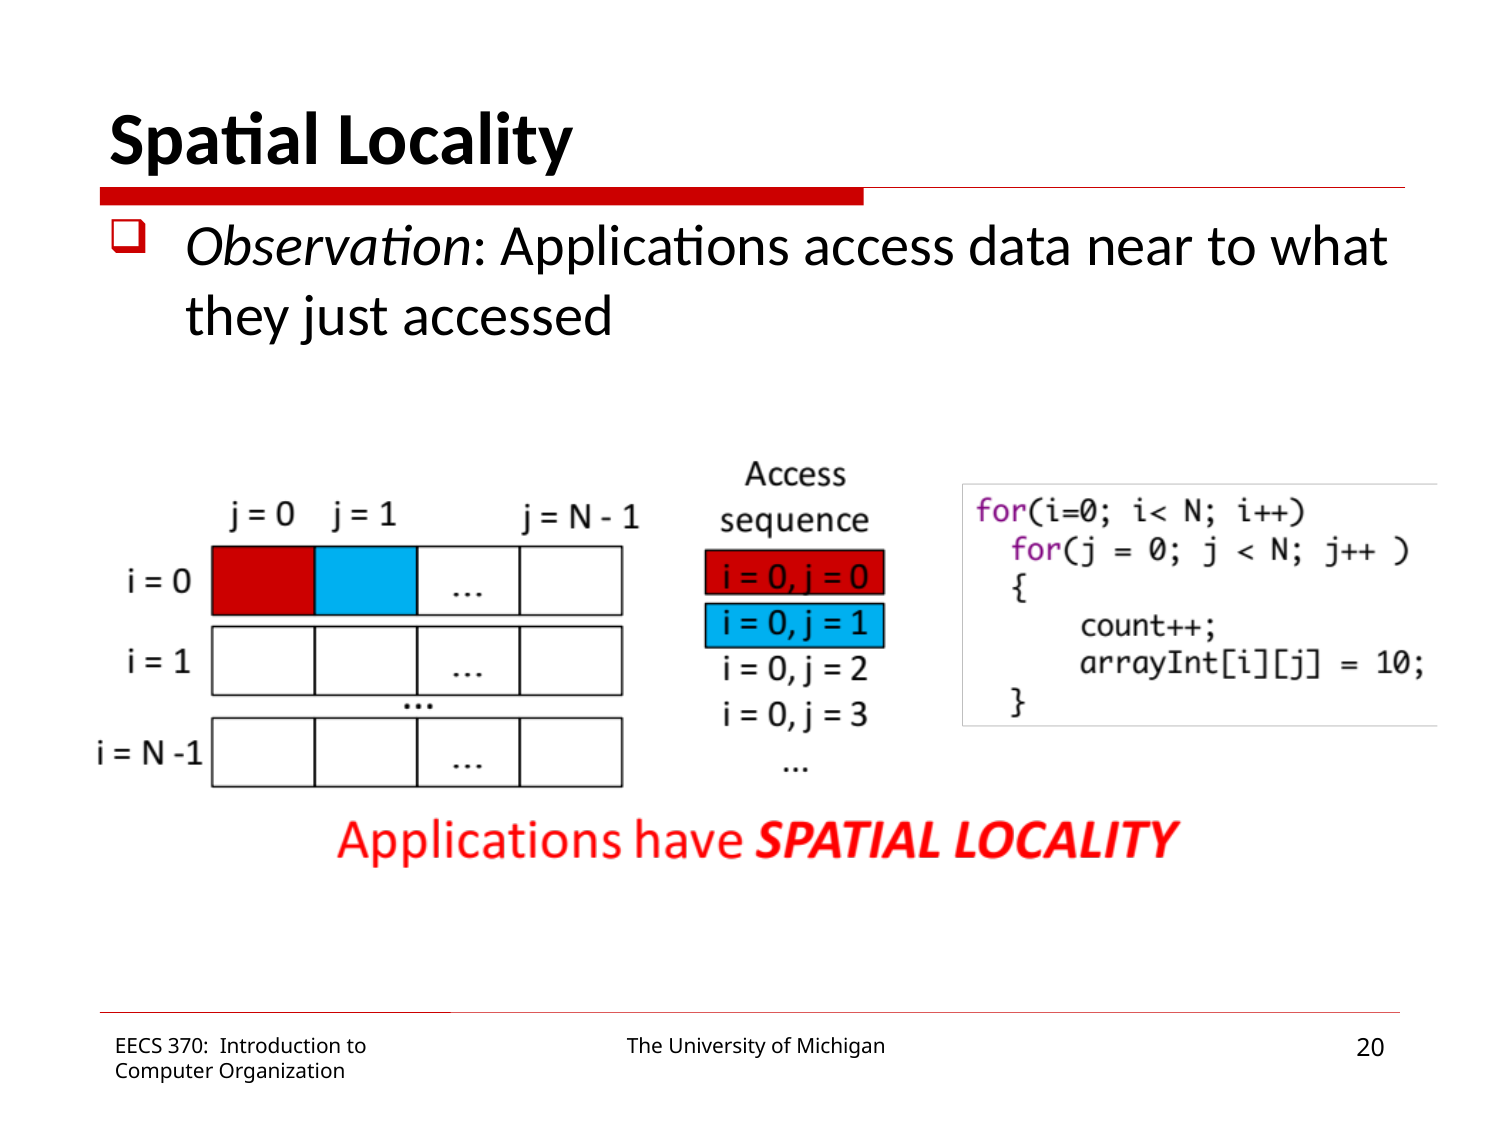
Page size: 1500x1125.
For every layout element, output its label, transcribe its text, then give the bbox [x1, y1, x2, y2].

title Spatial Locality [93, 49, 1407, 188]
list Observation: Applications access data near to what they just accessed [92, 199, 1406, 338]
picture [73, 437, 1438, 905]
footer EECS 370: Introduction to Computer Organization [99, 1024, 451, 1104]
slide_number 20 [1149, 1024, 1401, 1103]
